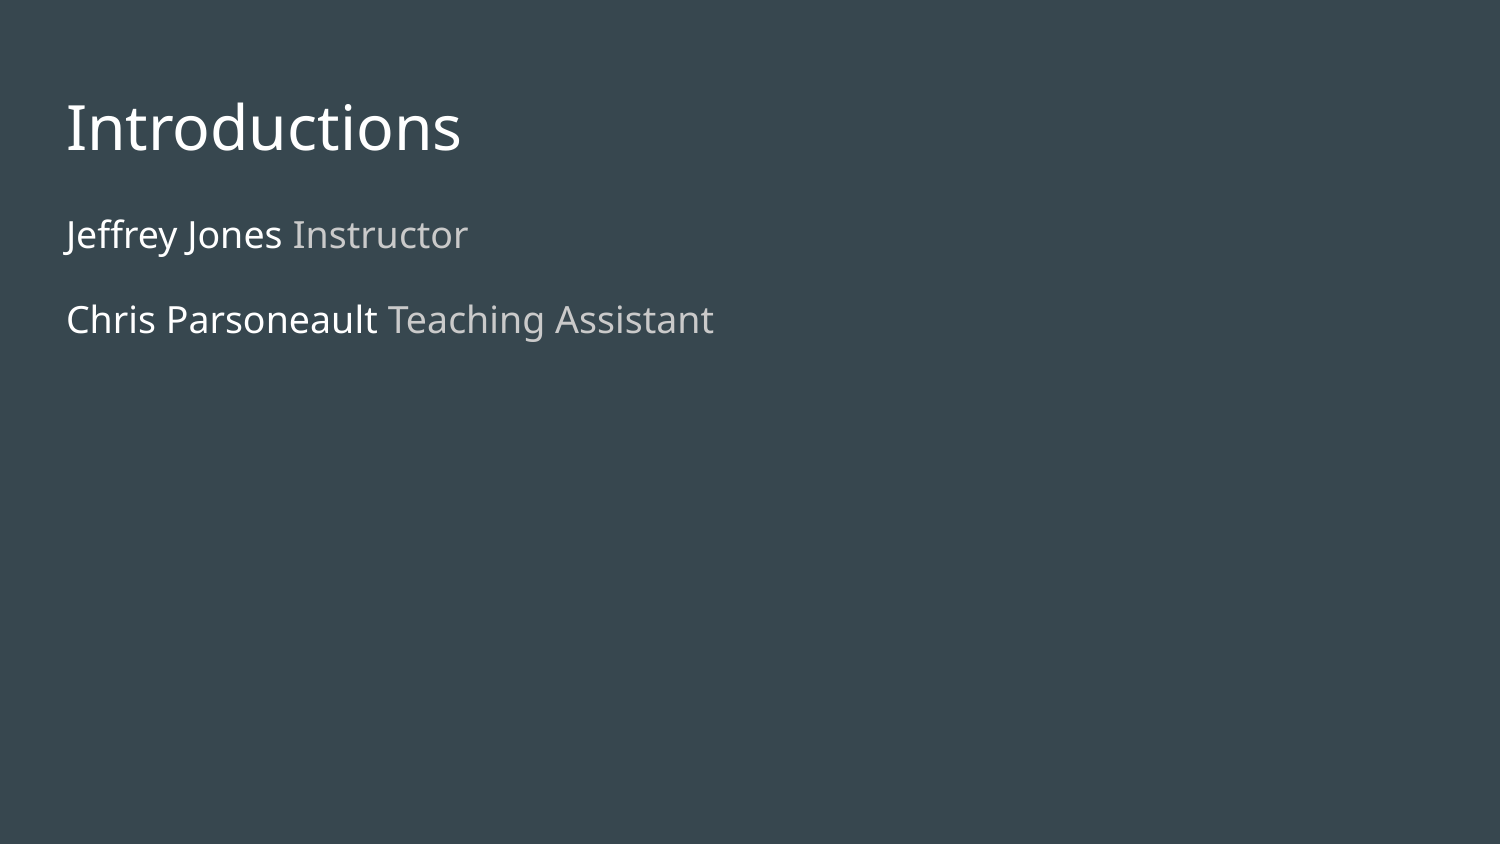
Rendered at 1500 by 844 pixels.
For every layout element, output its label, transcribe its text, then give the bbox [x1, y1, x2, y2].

title Introductions [51, 72, 1449, 167]
list Jeffrey Jones Instructor Chris Parsoneault Teaching Assistant [51, 189, 1449, 750]
